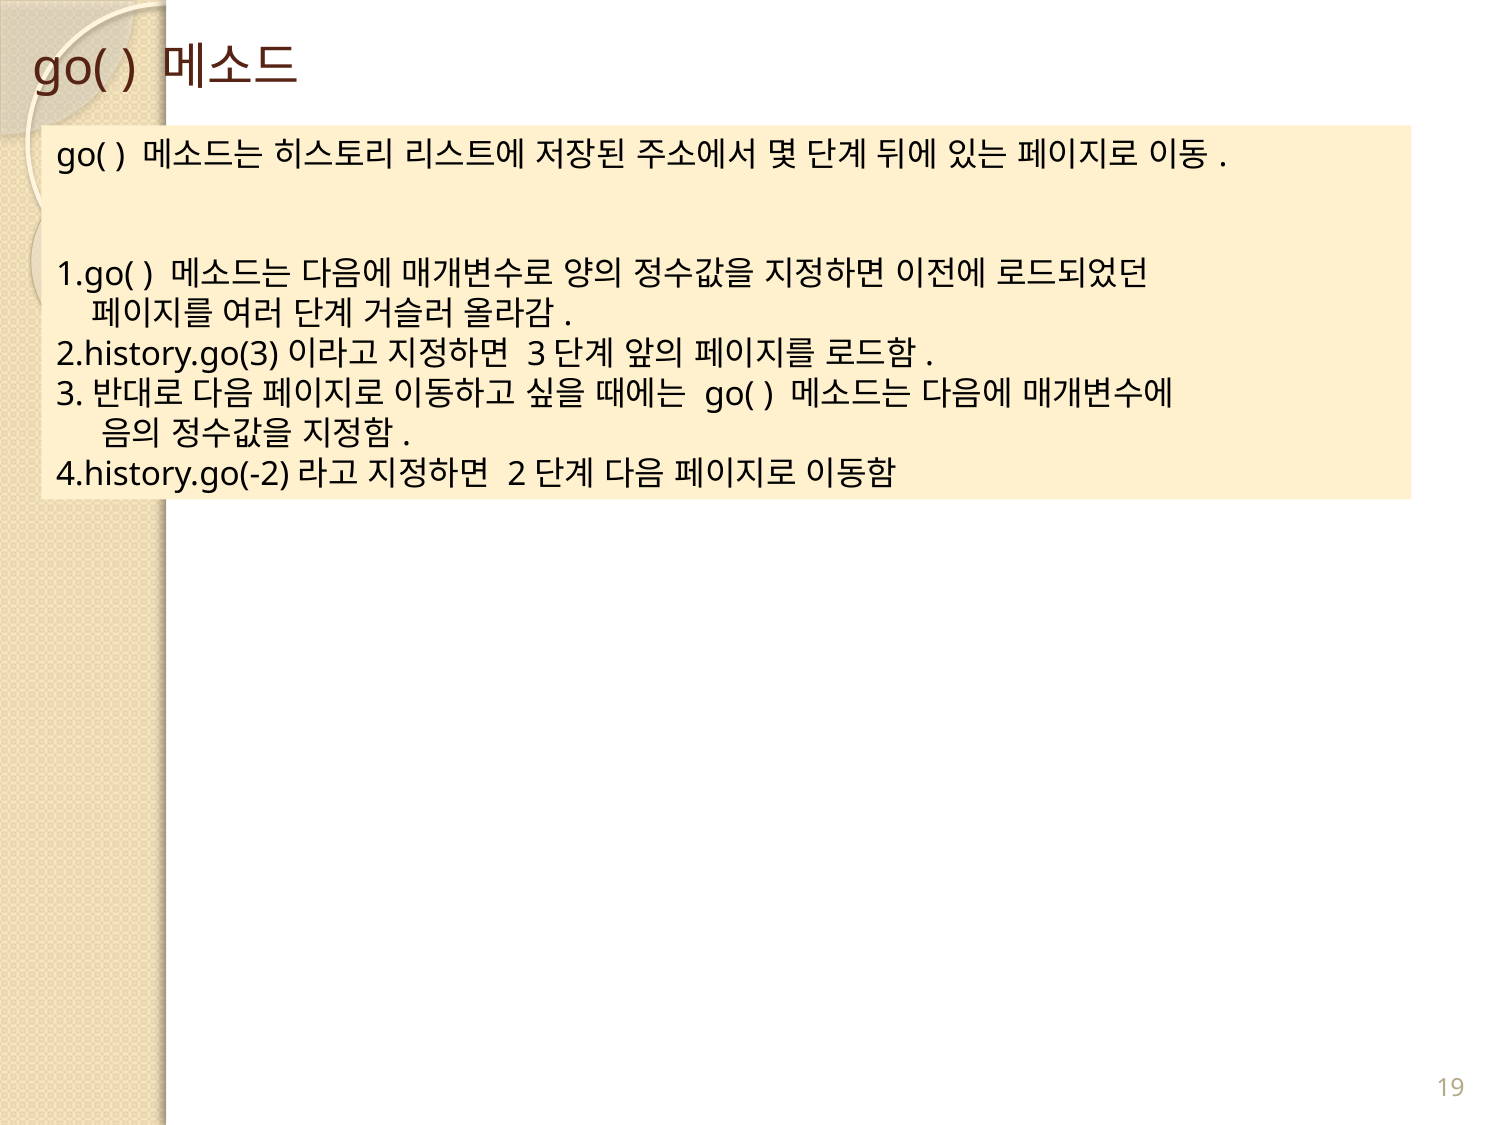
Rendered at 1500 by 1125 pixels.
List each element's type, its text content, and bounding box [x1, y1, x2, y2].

title go( ) 메소드 [17, 0, 1258, 102]
slide_number 19 [1413, 1034, 1488, 1113]
text_box go( ) 메소드는 히스토리 리스트에 저장된 주소에서 몇 단계 뒤에 있는 페이지로 이동. 1.go( ) 메소드는 다음에 매개변수로 양의 정수값을 지정하면 이전에 로드되었던 페이지를 여러 단계 거슬러 올라감. 2.history.go(3)이라고 지정하면 3단계 앞의 페이지를 로드함. 3.반대로 다음 페이지로 이동하고 싶을 때에는 go( ) 메소드는 다음에 매개변수에 음의 정수값을 지정함. 4.history.go(-2)라고 지정하면 2단계 다음 페이지로 이동함 [41, 125, 1412, 500]
